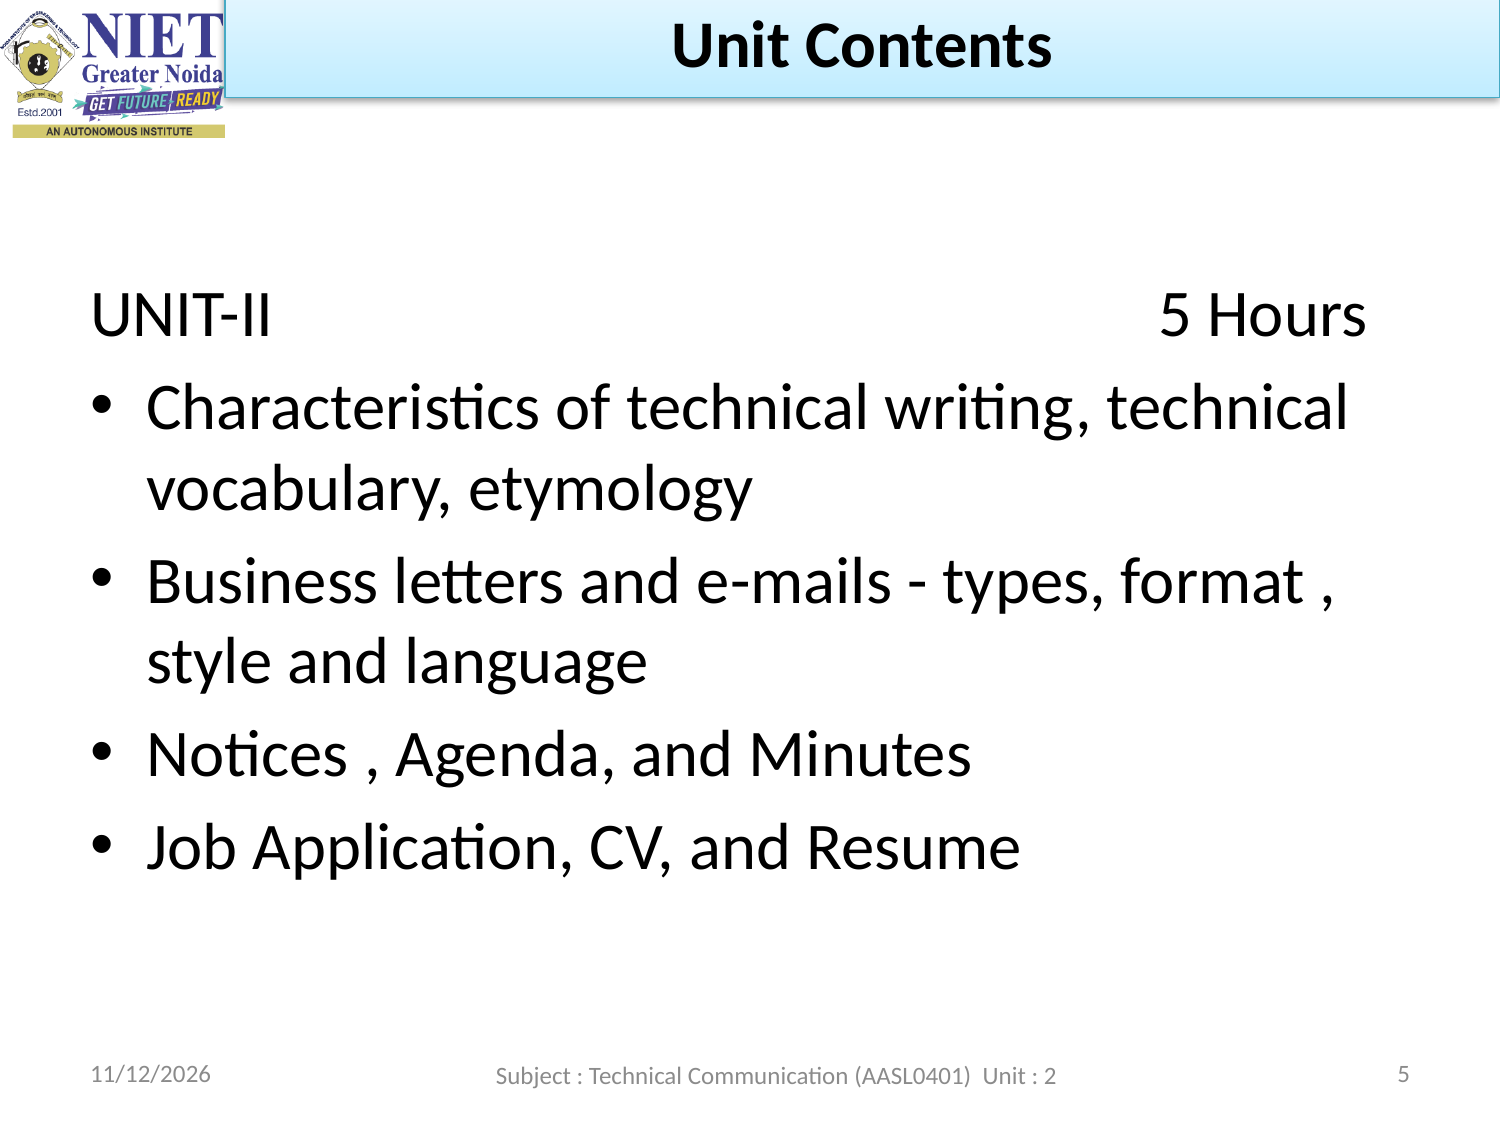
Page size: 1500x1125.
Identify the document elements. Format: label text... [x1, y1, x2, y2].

slide_number 5 [1074, 1042, 1425, 1103]
list UNIT-II 5 Hours Characteristics of technical writing, technical vocabulary, etymology Business letters and e-mails - types, format , style and language Notices , Agenda, and Minutes Job Application, CV, and Resume [75, 262, 1425, 1005]
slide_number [75, 1042, 425, 1103]
text_box Unit Contents [224, 0, 1500, 98]
picture [0, 11, 225, 138]
footer Subject : Technical Communication (AASL0401) Unit : 2 [225, 1044, 1375, 1105]
